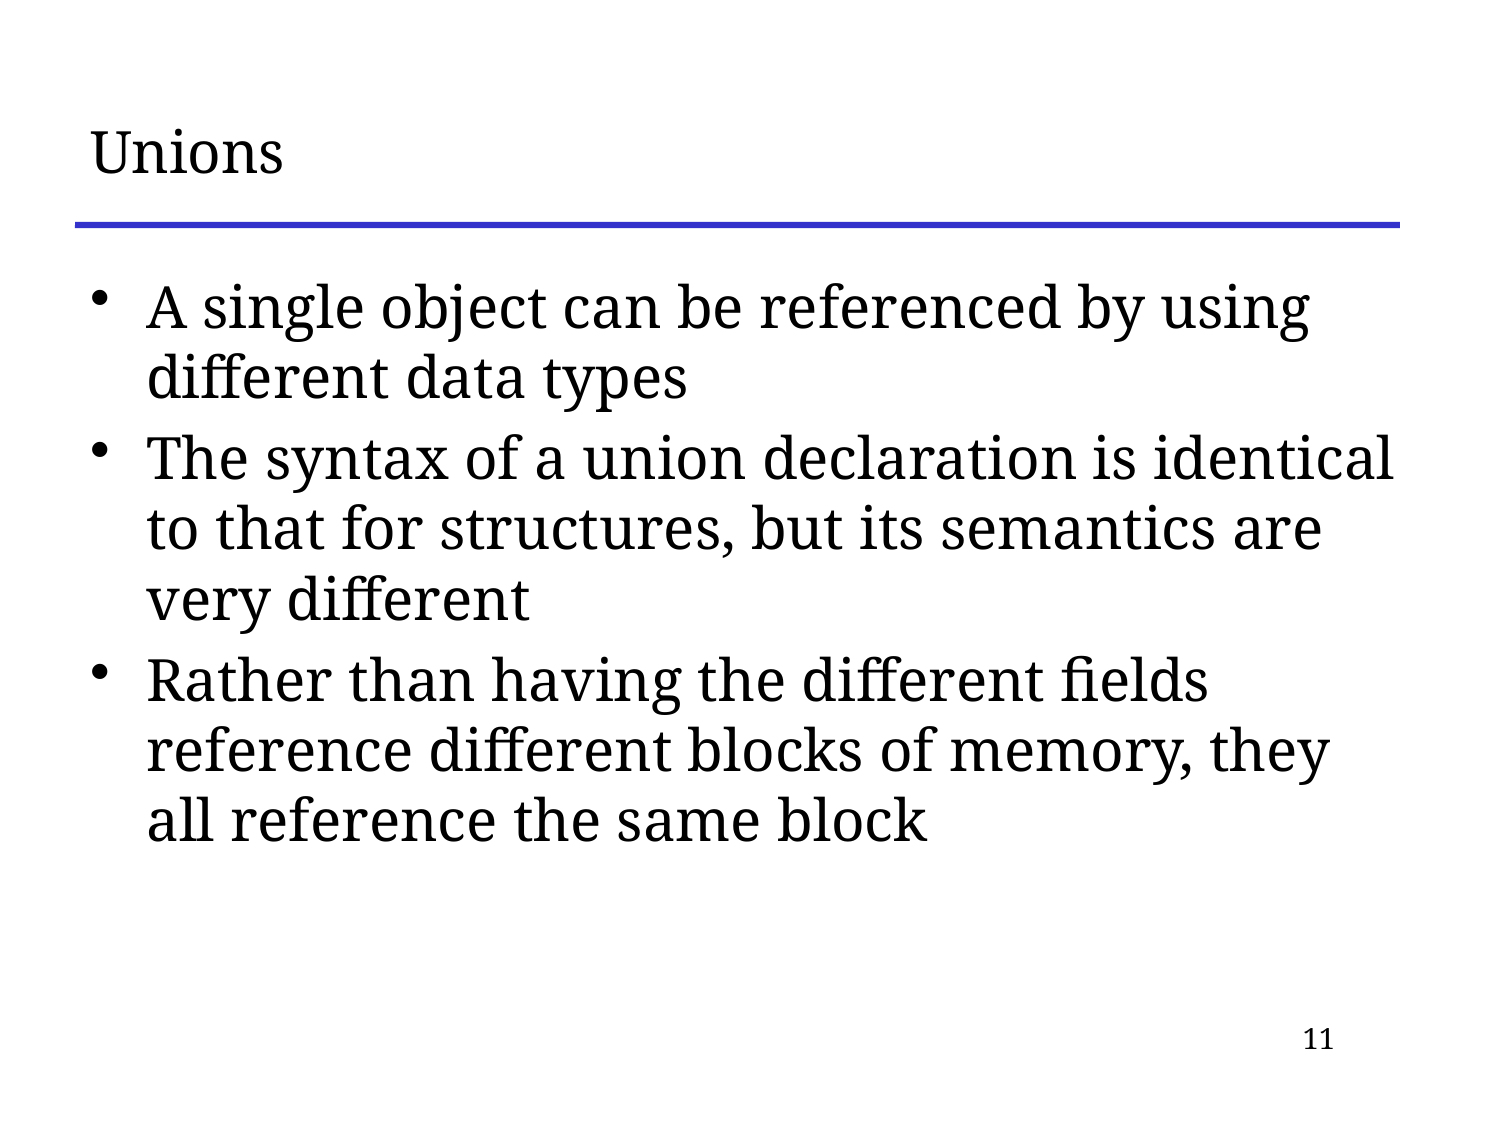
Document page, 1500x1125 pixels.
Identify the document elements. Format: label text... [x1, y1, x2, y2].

slide_number 11 [1137, 1012, 1351, 1088]
title Unions [75, 75, 1400, 225]
list A single object can be referenced by using different data types The syntax of a union declaration is identical to that for structures, but its semantics are very different Rather than having the different fields reference different blocks of memory, they all reference the same block [75, 262, 1413, 988]
